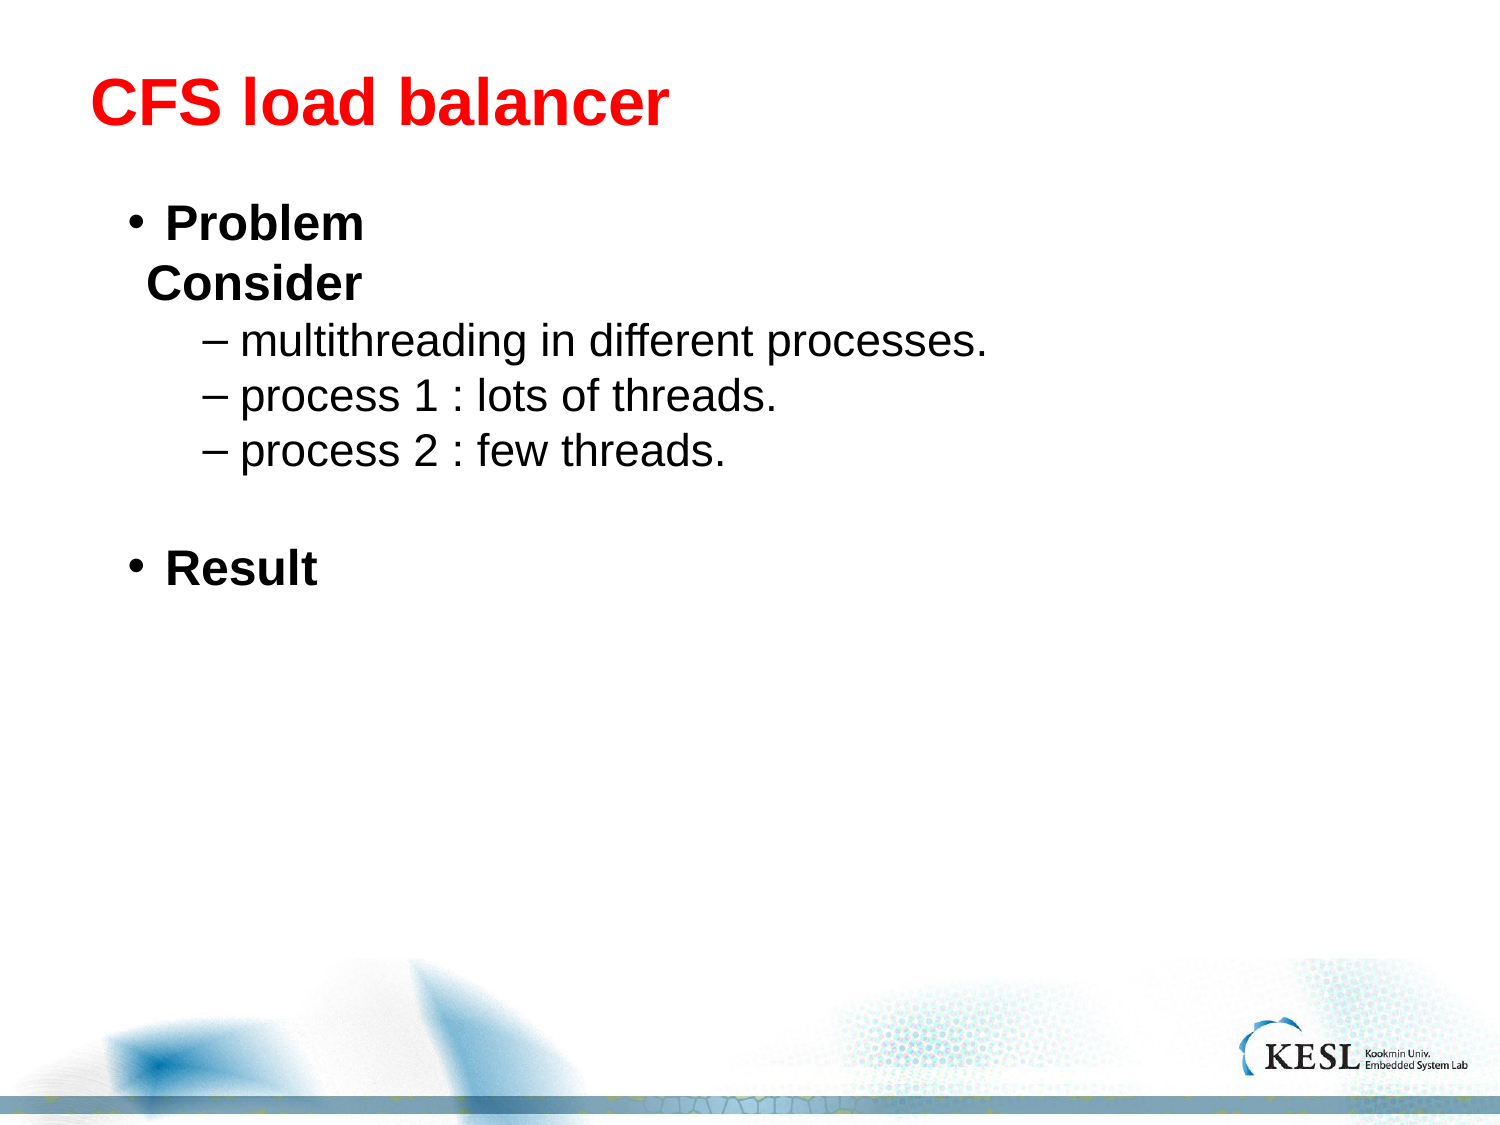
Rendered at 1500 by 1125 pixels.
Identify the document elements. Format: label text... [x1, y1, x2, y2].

list Problem Consider multithreading in different processes. process 1 : lots of threads. process 2 : few threads. Result [75, 175, 1425, 1005]
picture [0, 0, 1500, 1125]
title CFS load balancer [75, 45, 1425, 153]
